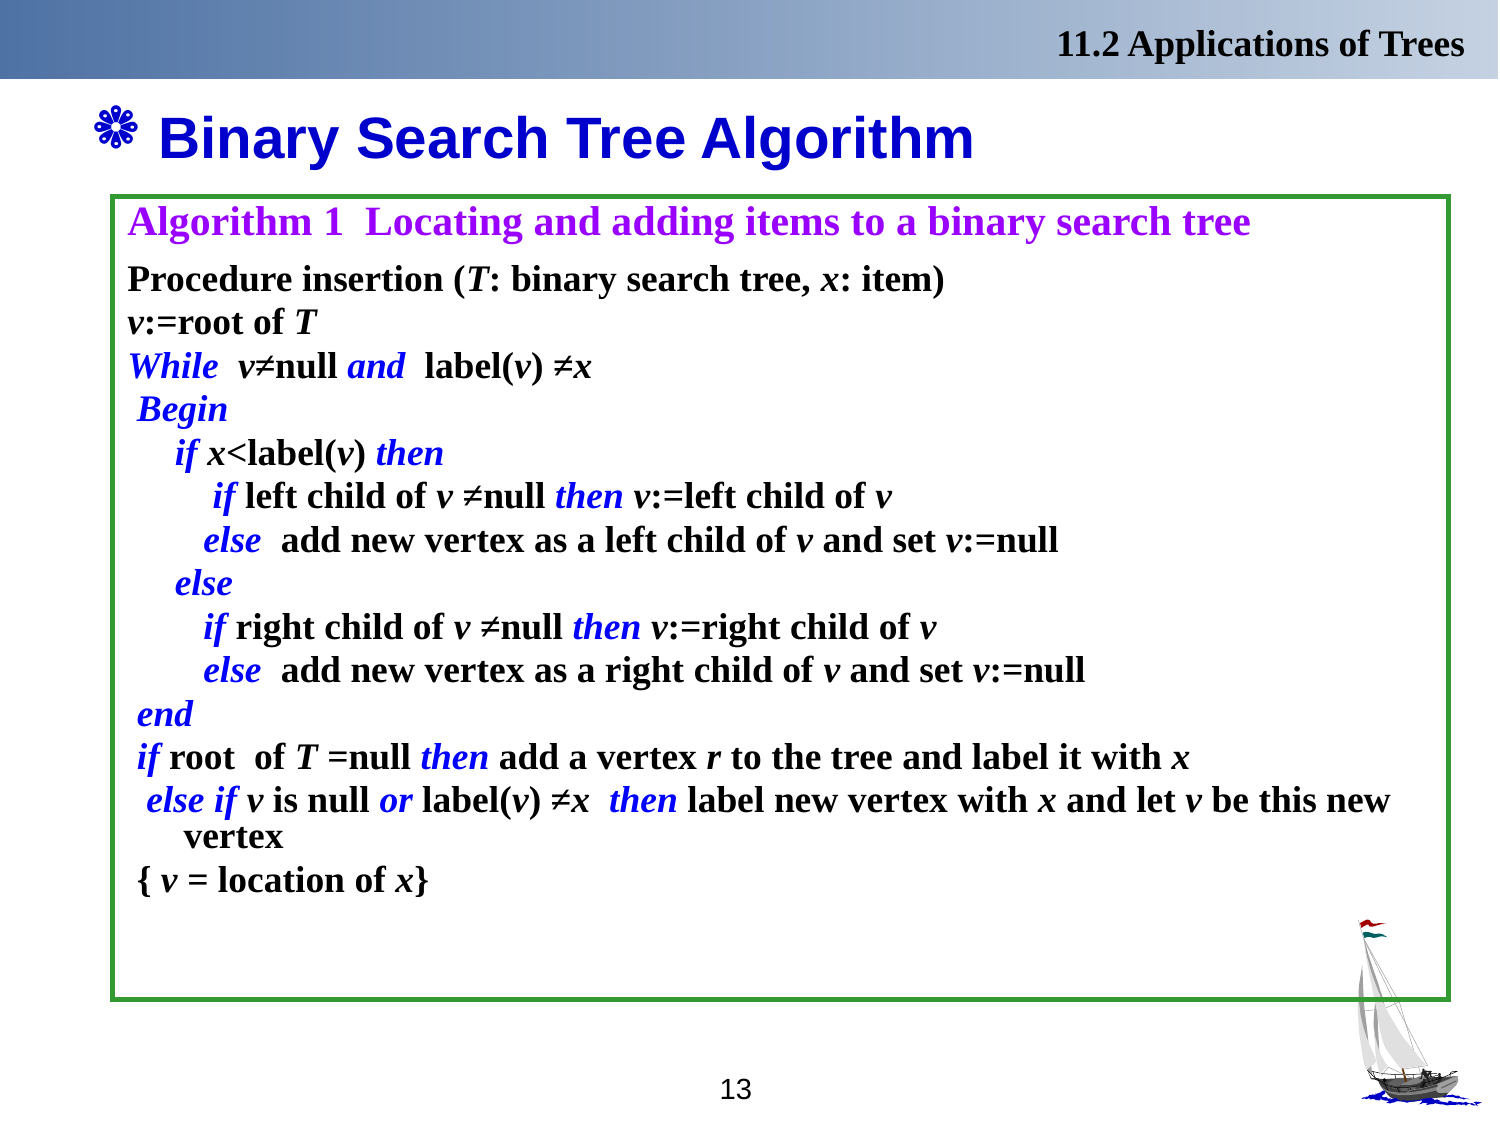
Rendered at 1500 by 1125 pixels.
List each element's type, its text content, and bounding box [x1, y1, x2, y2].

text_box 11.2 Applications of Trees [597, 11, 1490, 72]
picture [0, 0, 1500, 79]
list Algorithm 1 Locating and adding items to a binary search tree Procedure insertion (T: binary search tree, x: item) v:=root of T While v≠null and label(v) ≠x Begin if x<label(v) then if left child of v ≠null then v:=left child of v else add new vertex as a left child of v and set v:=null else if right child of v ≠null then v:=right child of v else add new vertex as a right child of v and set v:=null end if root of T =null then add a vertex r to the tree and label it with x else if v is null or label(v) ≠x then label new vertex with x and let v be this new vertex { v = location of x} [112, 196, 1449, 1000]
title Binary Search Tree Algorithm [75, 92, 1425, 220]
slide_number 13 [666, 1049, 768, 1125]
